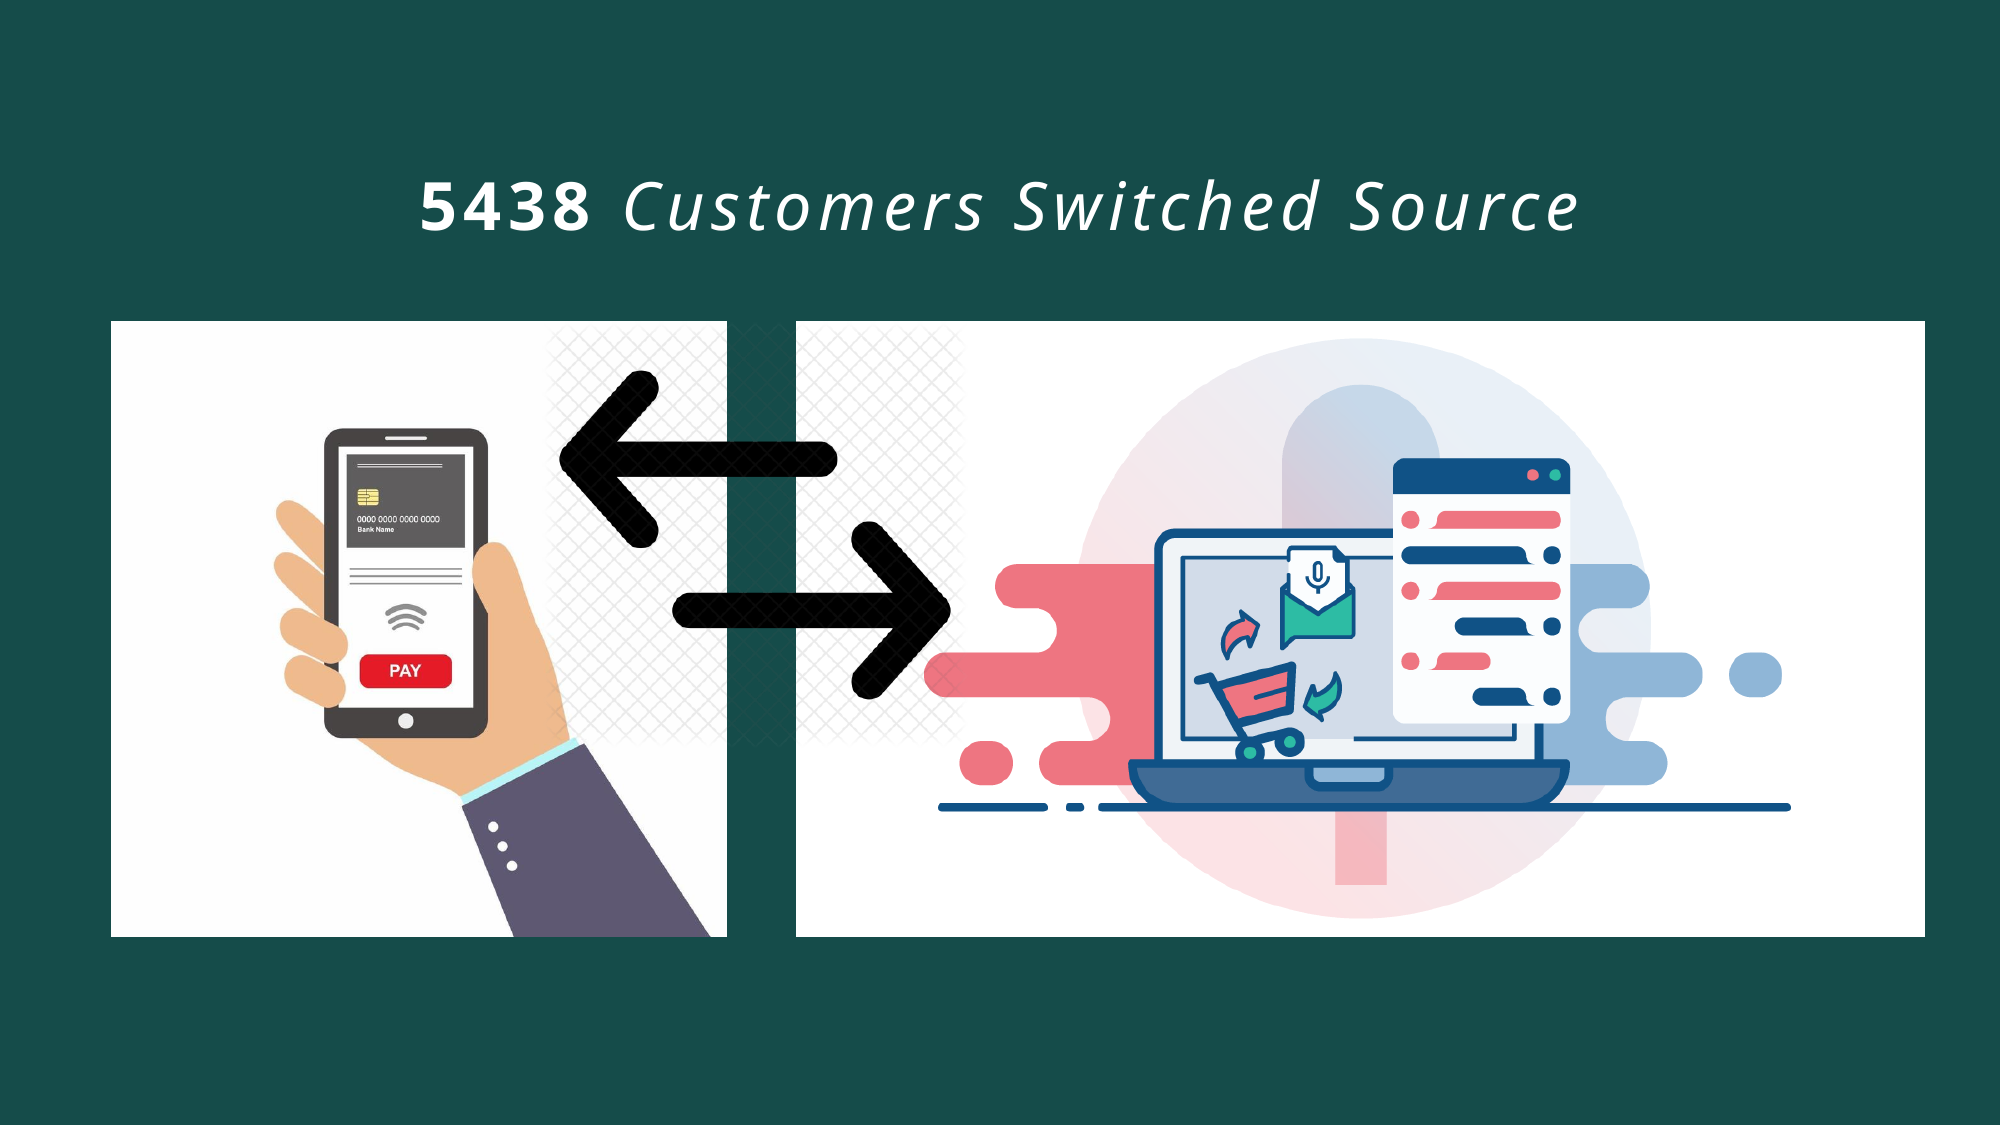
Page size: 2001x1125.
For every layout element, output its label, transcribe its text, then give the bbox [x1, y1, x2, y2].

picture [111, 321, 1925, 938]
title 5438 Customers Switched Source [111, 163, 1889, 321]
